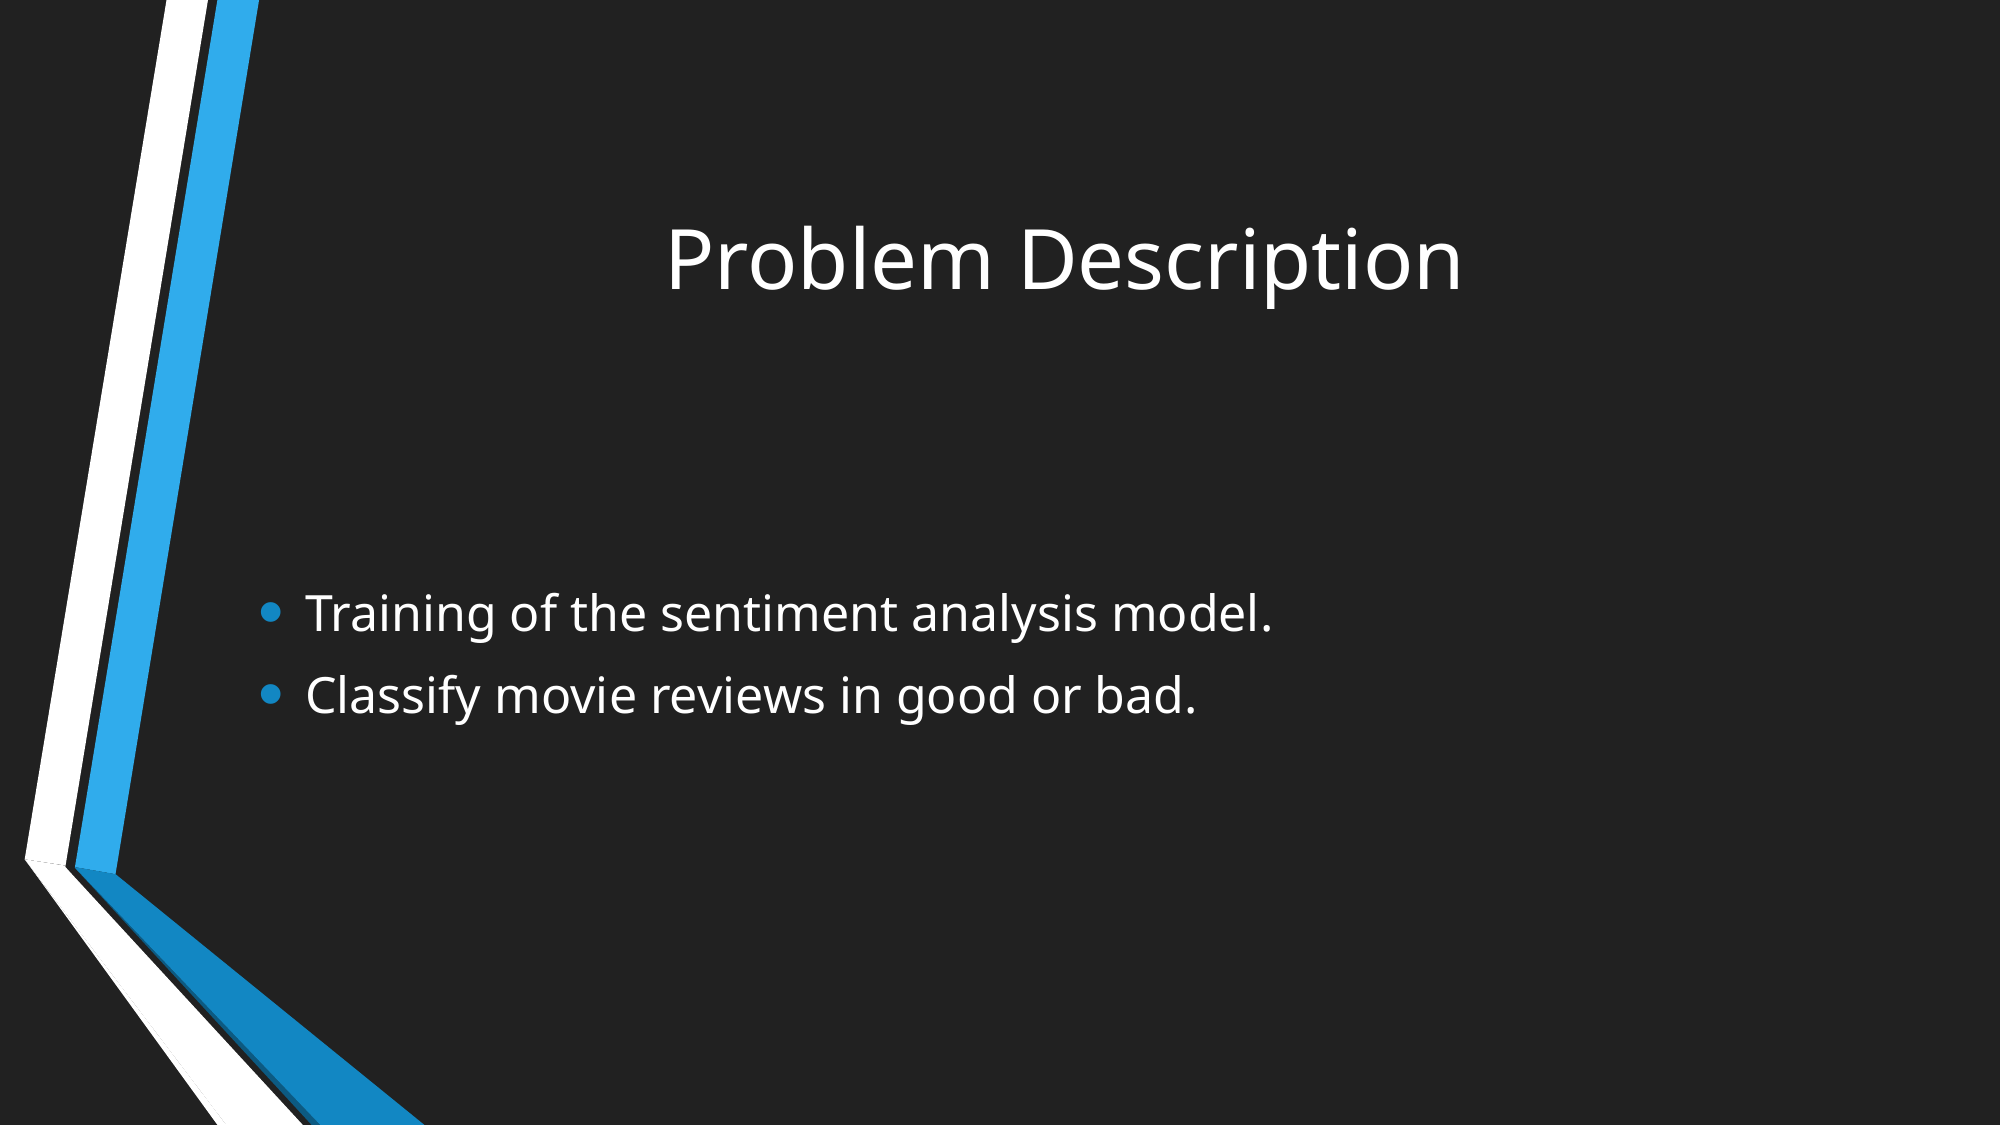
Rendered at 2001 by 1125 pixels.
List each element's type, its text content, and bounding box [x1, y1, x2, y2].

title Problem Description [243, 112, 1887, 400]
list Training of the sentiment analysis model. Classify movie reviews in good or bad. [243, 437, 1887, 950]
